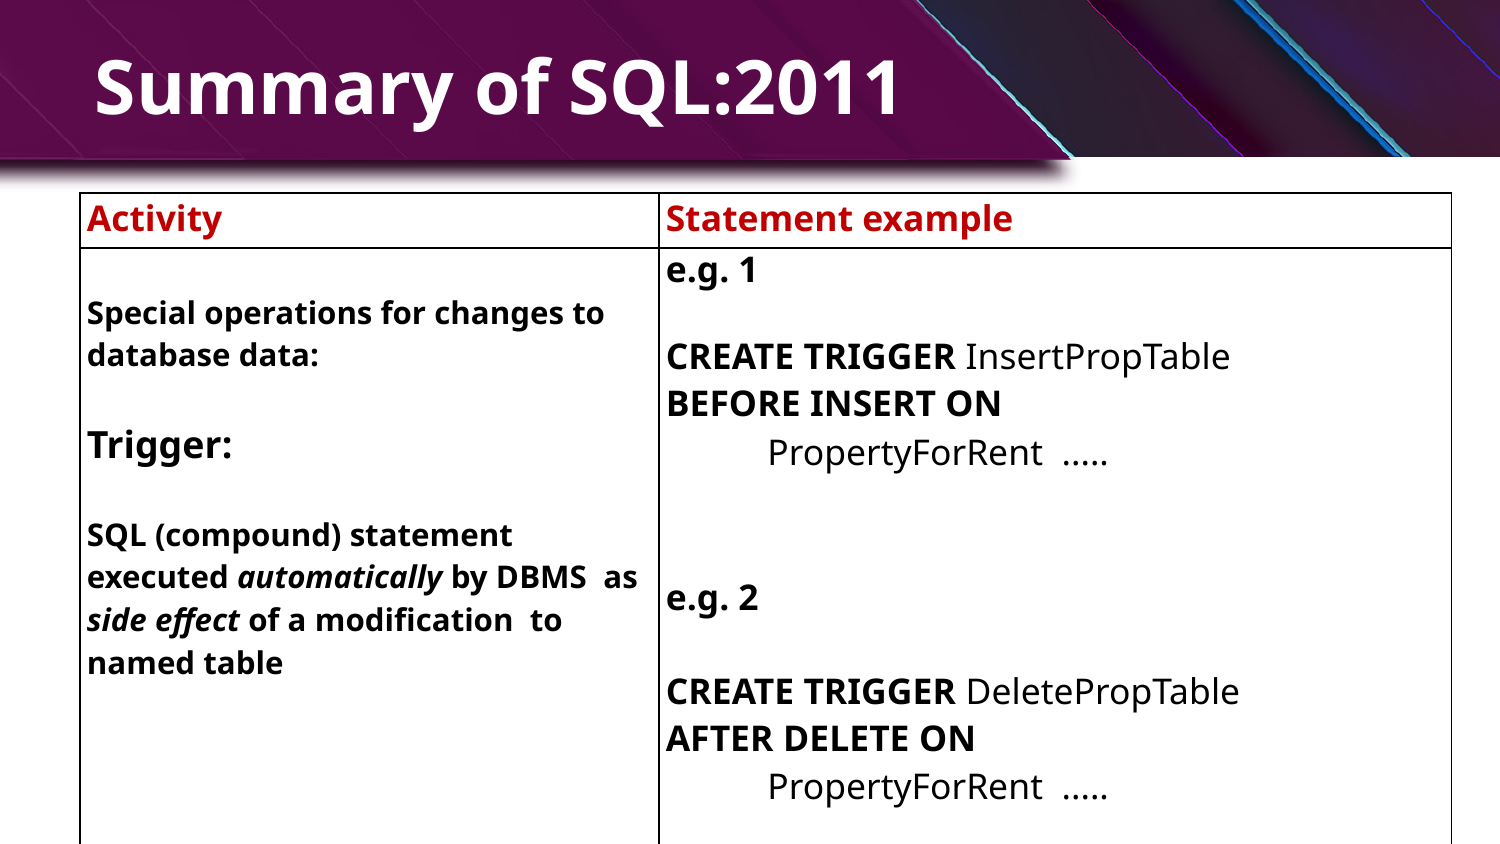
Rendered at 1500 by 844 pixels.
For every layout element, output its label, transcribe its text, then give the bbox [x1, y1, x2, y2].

table_cell Special operations for changes to database data: Trigger: SQL (compound) statement executed automatically by DBMS as side effect of a modification to named table [81, 249, 658, 844]
picture [0, 0, 1500, 844]
table_header Statement example [660, 194, 1451, 247]
table_header Activity [81, 194, 658, 247]
table_cell e.g. 1 CREATE TRIGGER InsertPropTable BEFORE INSERT ON PropertyForRent ..... e.g. 2 CREATE TRIGGER DeletePropTable AFTER DELETE ON PropertyForRent ..... [660, 249, 1451, 844]
title Summary of SQL:2011 [79, 22, 1435, 148]
